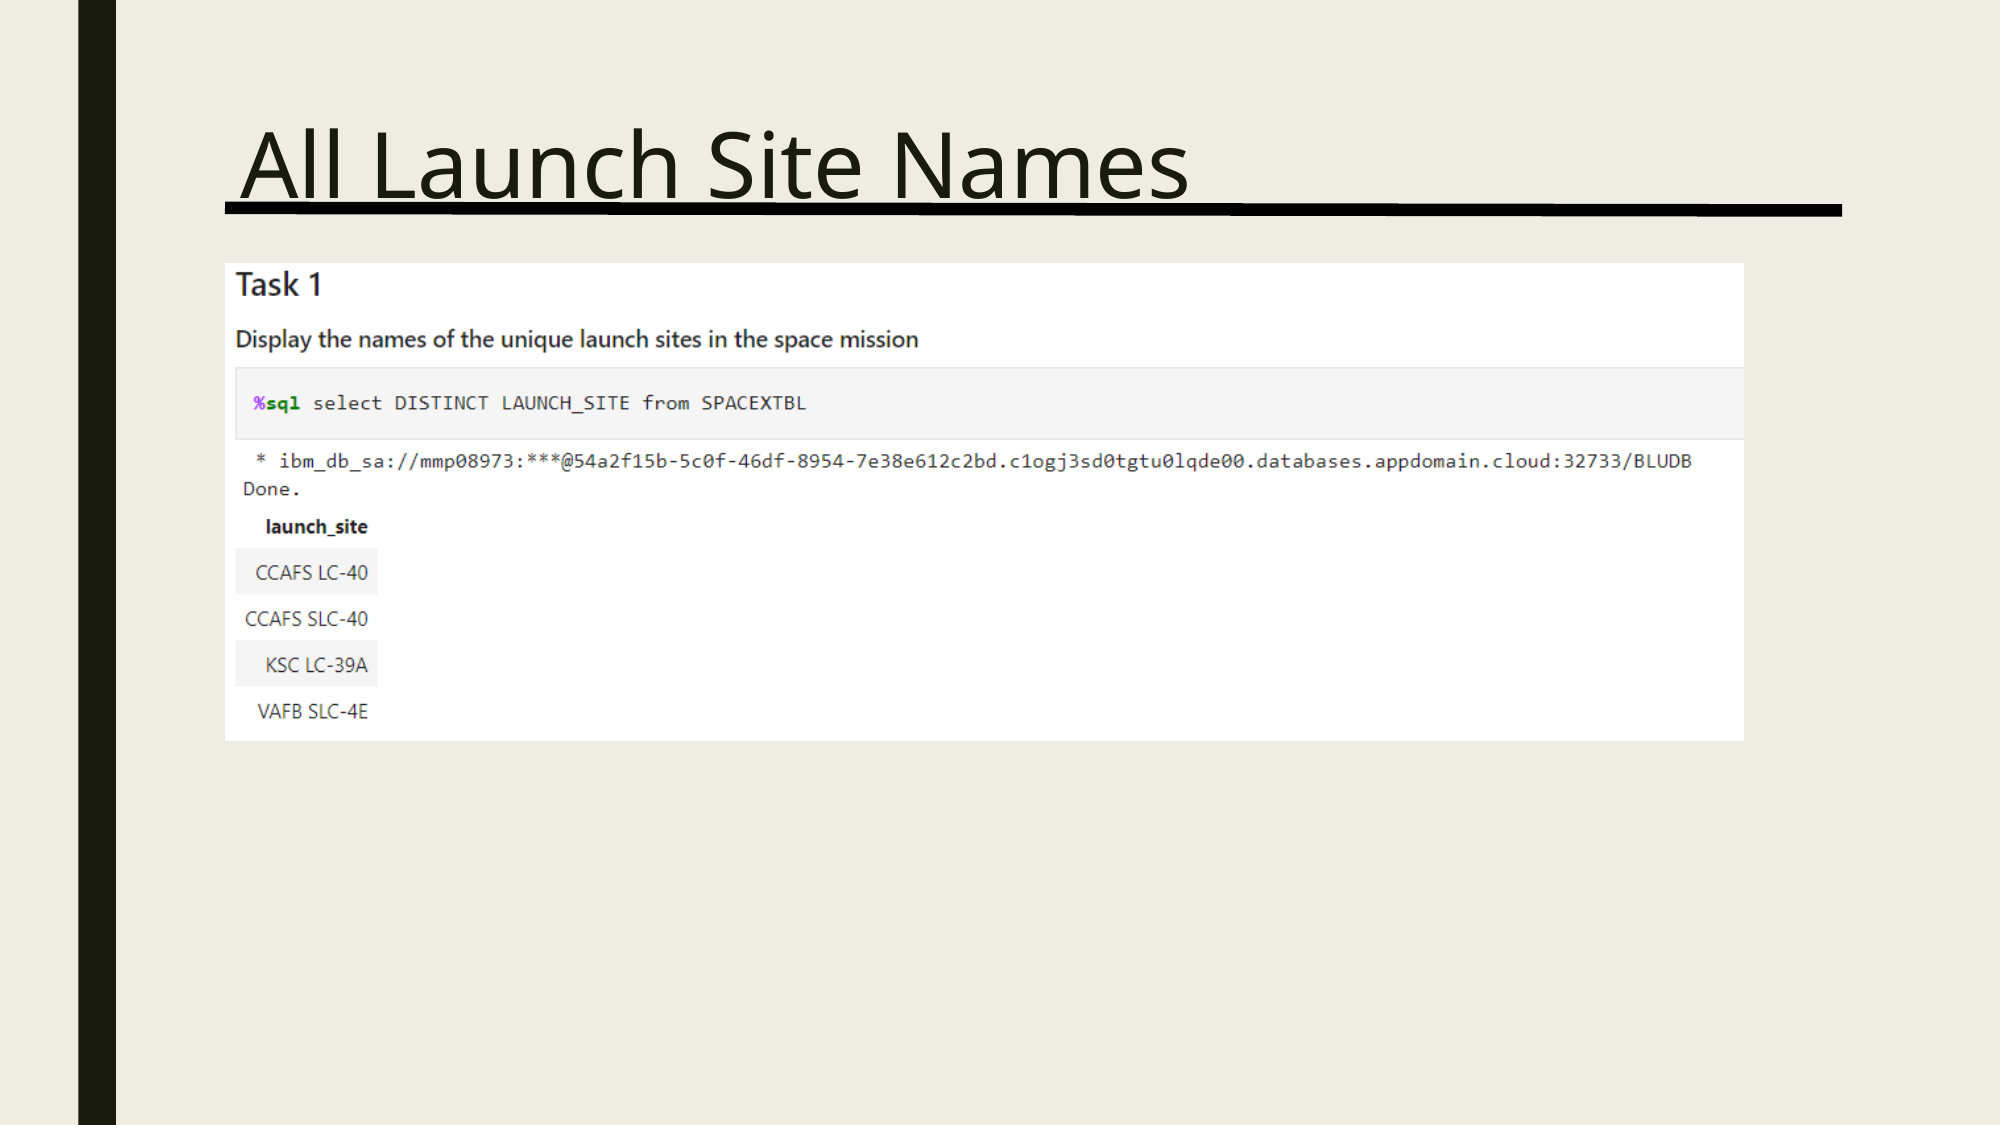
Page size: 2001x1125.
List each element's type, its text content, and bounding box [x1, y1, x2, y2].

picture [224, 262, 1744, 741]
title All Launch Site Names [225, 215, 1800, 357]
title All Launch Site Names [225, 112, 1800, 204]
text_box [224, 207, 1843, 211]
